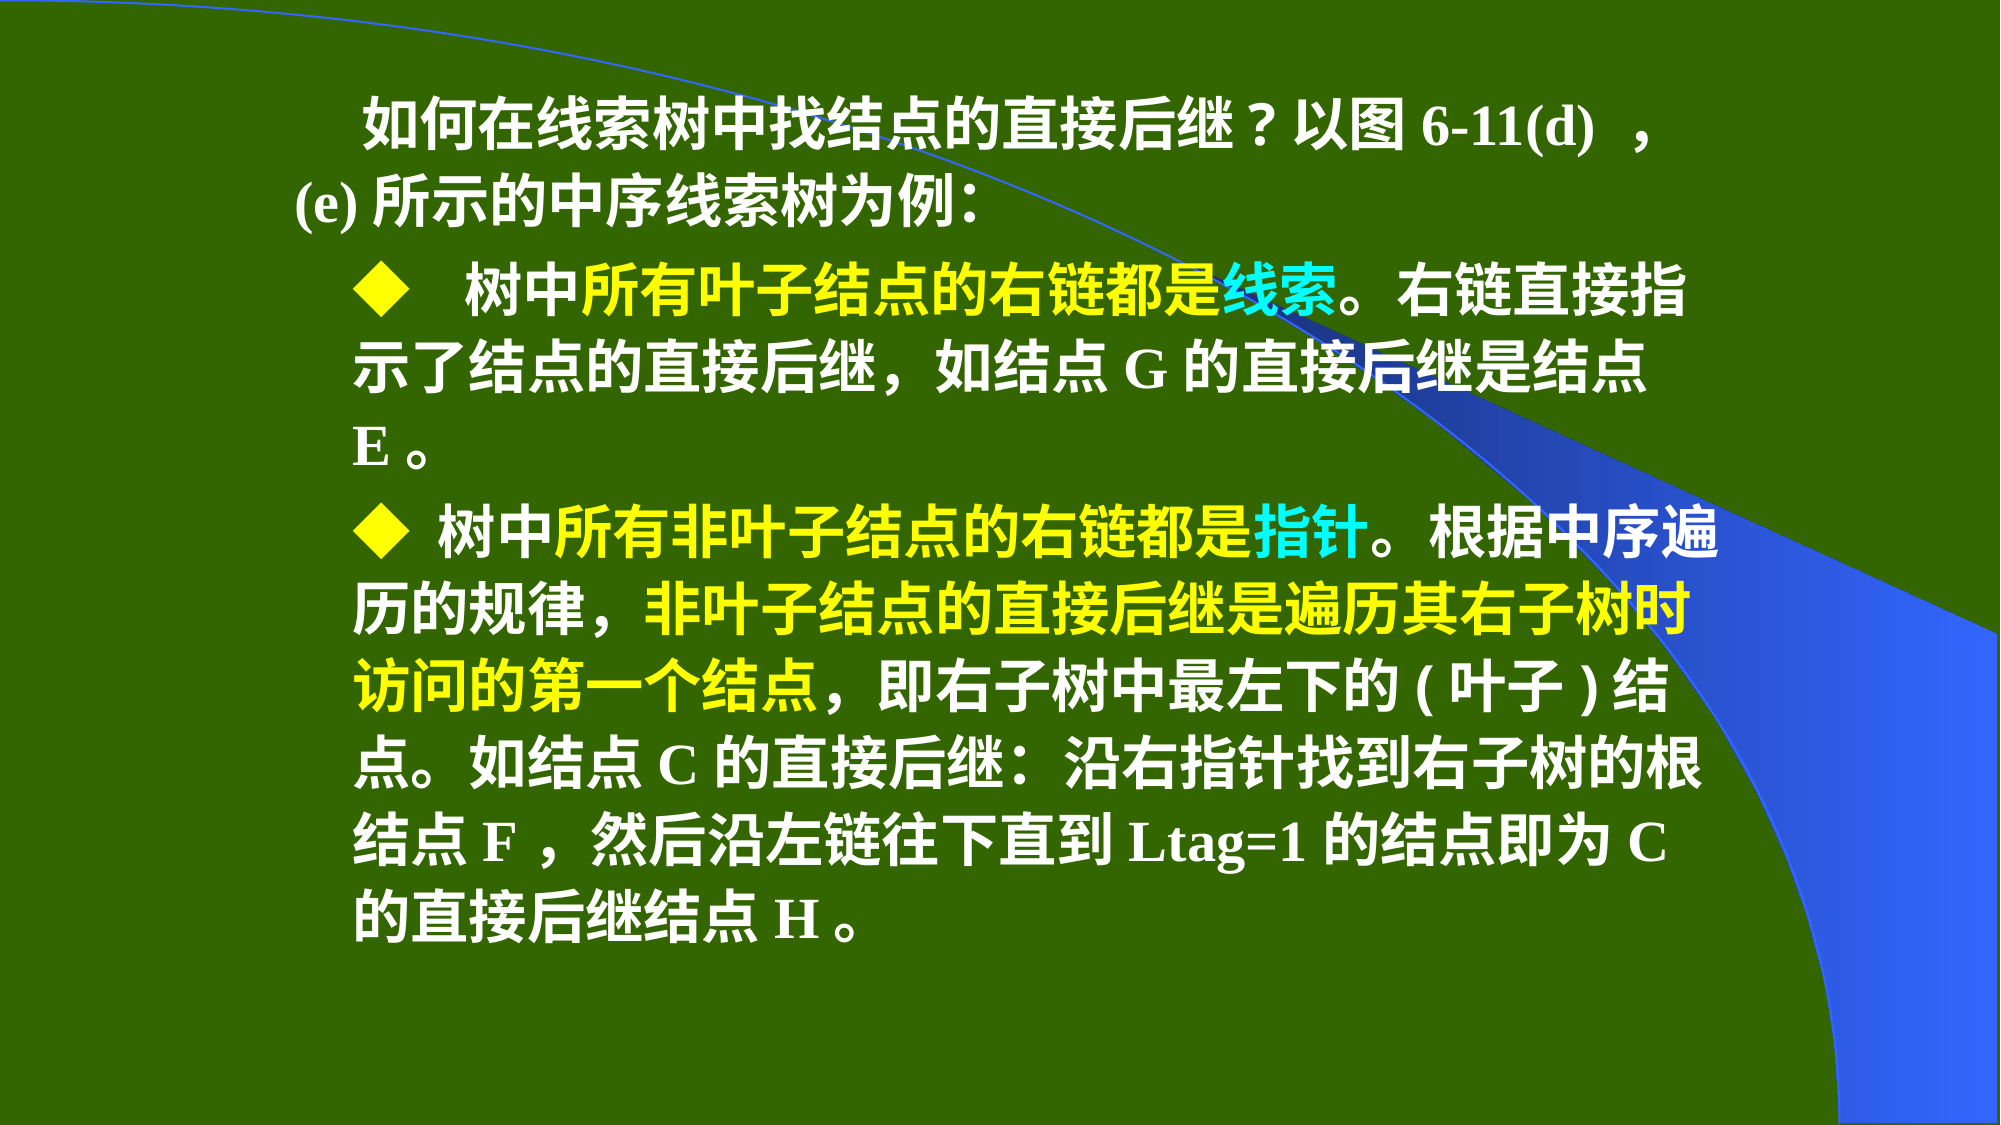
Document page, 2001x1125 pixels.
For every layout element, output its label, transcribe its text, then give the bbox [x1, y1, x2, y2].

text_box 如何在线索树中找结点的直接后继?以图6-11(d) ，(e)所示的中序线索树为例： ◆ 树中所有叶子结点的右链都是线索。右链直接指示了结点的直接后继，如结点G的直接后继是结点E。 ◆ 树中所有非叶子结点的右链都是指针。根据中序遍历的规律，非叶子结点的直接后继是遍历其右子树时访问的第一个结点，即右子树中最左下的(叶子)结点。如结点C的直接后继：沿右指针找到右子树的根结点F，然后沿左链往下直到Ltag=1的结点即为C的直接后继结点H。 [279, 72, 1738, 958]
